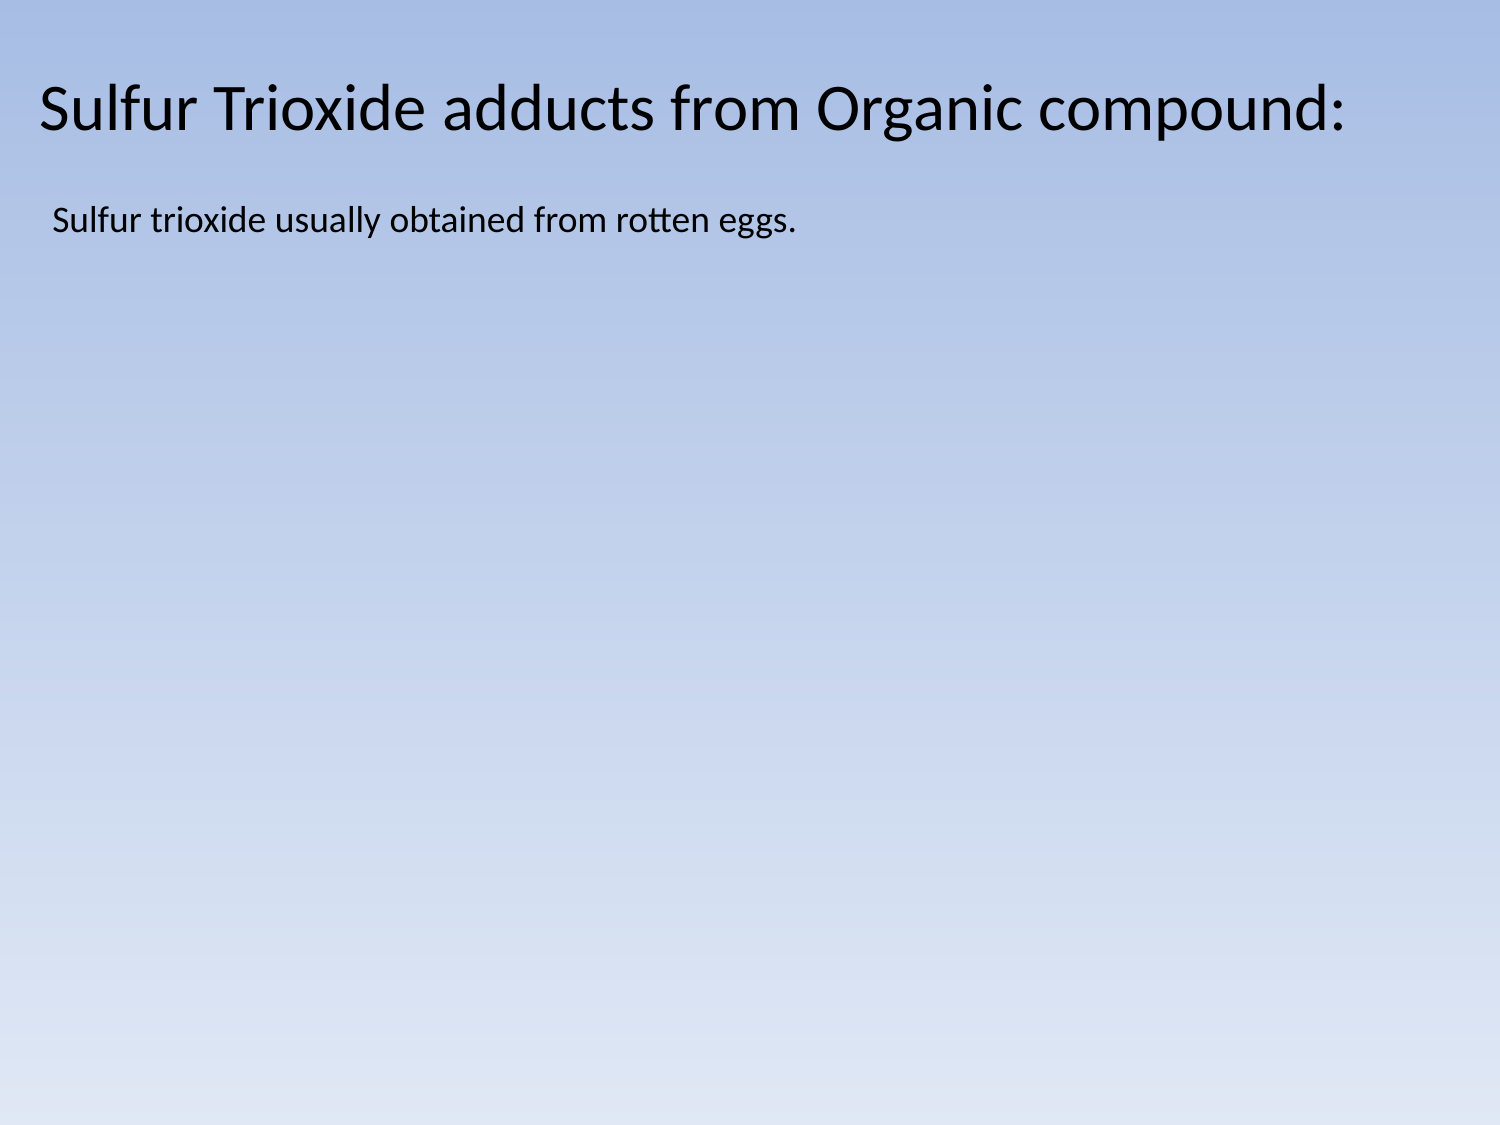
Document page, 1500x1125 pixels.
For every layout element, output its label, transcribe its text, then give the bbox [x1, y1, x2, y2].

text_box Sulfur trioxide usually obtained from rotten eggs. [37, 187, 913, 248]
text_box Sulfur Trioxide adducts from Organic compound: [24, 56, 1438, 151]
